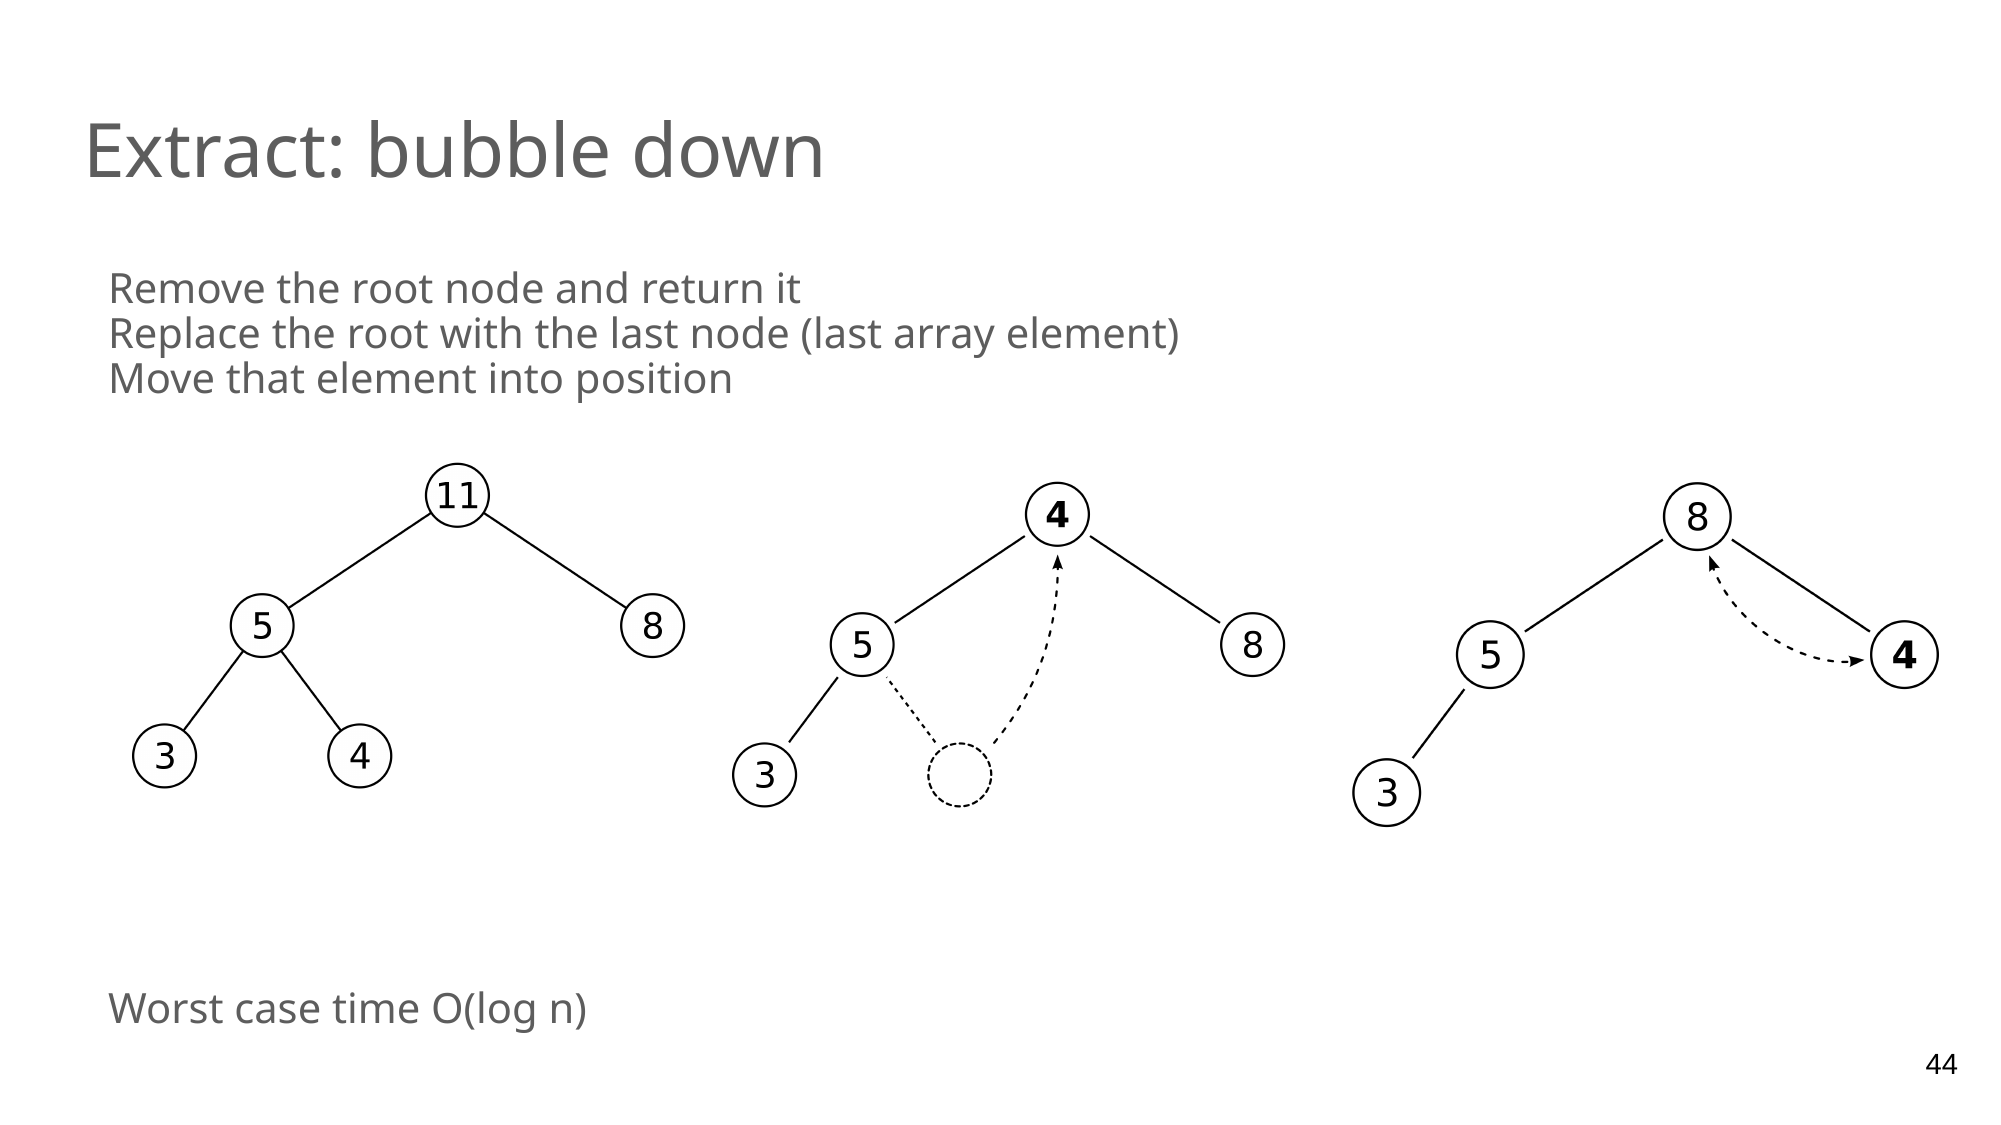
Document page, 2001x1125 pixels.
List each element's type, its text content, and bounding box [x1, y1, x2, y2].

picture [1348, 476, 1943, 834]
list Remove the root node and return it Replace the root with the last node (last array element) Move that element into position Worst case time O(log n) [68, 252, 1932, 1106]
slide_number 44 [1932, 1019, 1974, 1106]
picture [128, 457, 689, 794]
title Extract: bubble down [68, 97, 1932, 223]
picture [728, 476, 1290, 813]
